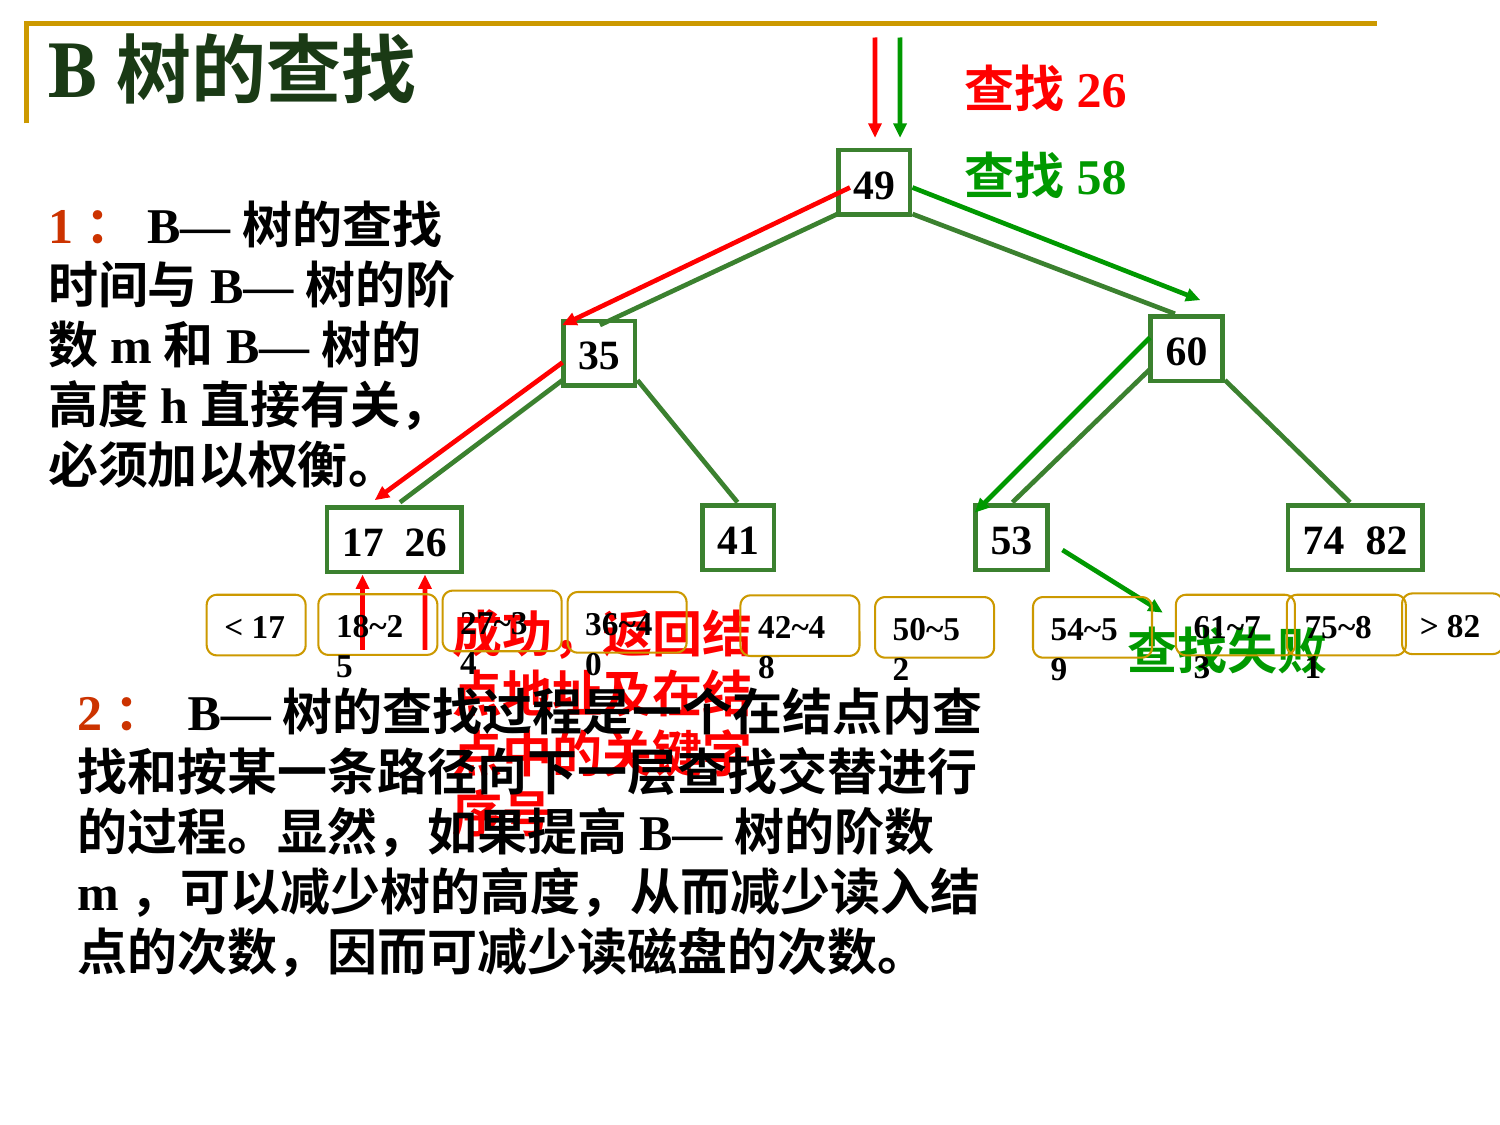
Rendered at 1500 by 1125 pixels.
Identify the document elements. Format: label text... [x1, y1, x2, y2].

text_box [206, 590, 1500, 659]
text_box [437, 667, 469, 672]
text_box B树的查找 [32, 15, 1434, 203]
text_box 1：B—树的查找时间与B—树的阶数m和B—树的高度h直接有关，必须加以权衡。 [33, 203, 319, 502]
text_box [324, 149, 1426, 578]
text_box 成功，返回结点地址及在结点中的关键字序号 [599, 667, 761, 672]
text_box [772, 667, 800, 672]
text_box 查找失败 [1112, 667, 1375, 688]
text_box 2： B—树的查找过程是一个在结点内查找和按某一条路径向下一层查找交替进行的过程。显然，如果提高B—树的阶数m，可以减少树的高度，从而减少读入结点的次数，因而可减少读磁盘的次数。 [62, 672, 1038, 988]
text_box 成功，返回结点地址及在结点中的关键字序号 [474, 667, 588, 672]
